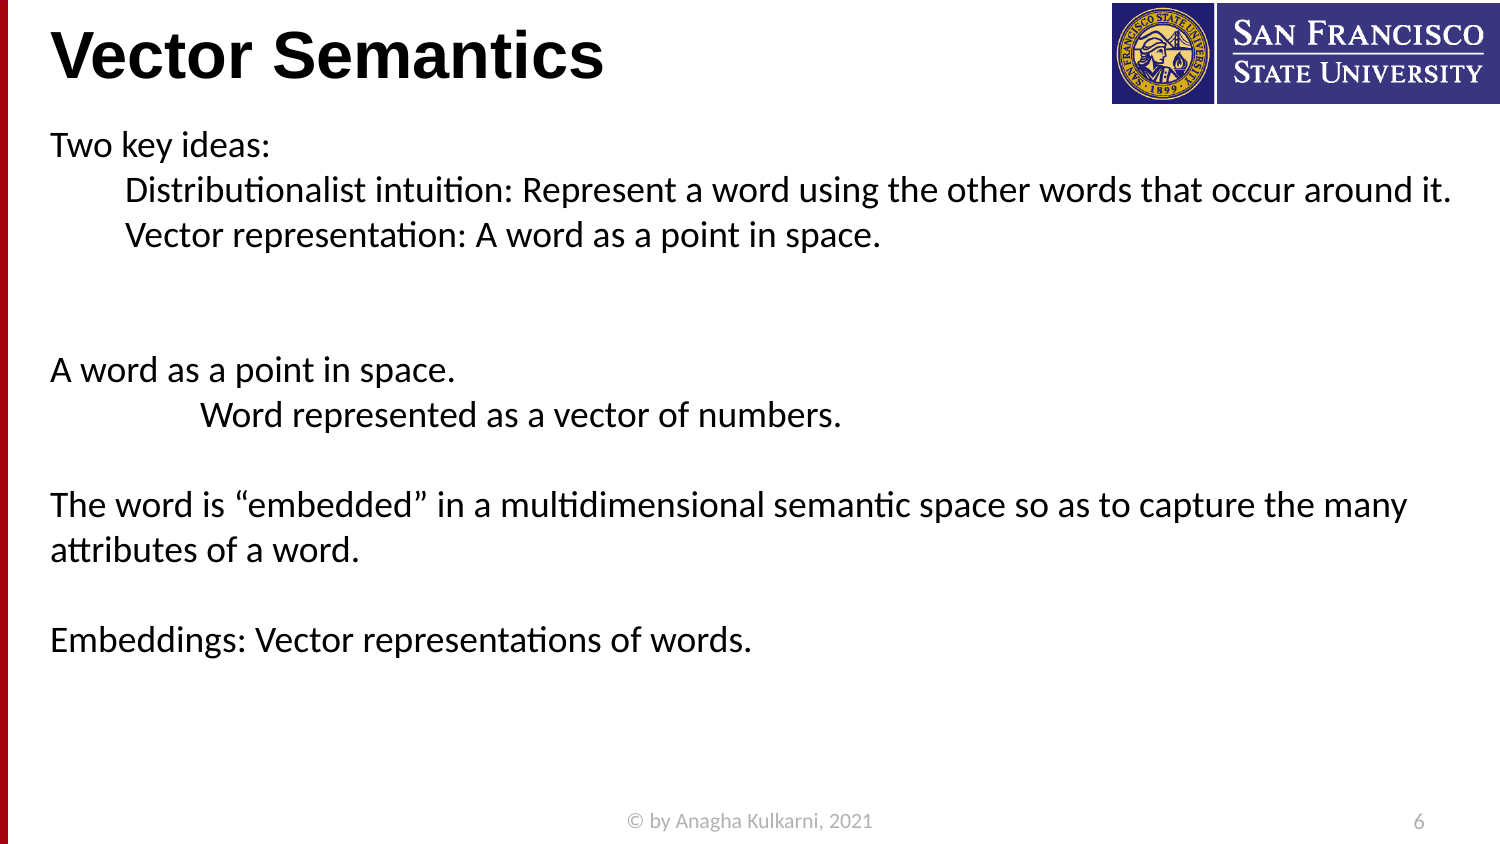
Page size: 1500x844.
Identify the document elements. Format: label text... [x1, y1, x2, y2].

footer © by Anagha Kulkarni, 2021 [510, 806, 990, 834]
slide_number 6 [1080, 806, 1425, 835]
title Vector Semantics [50, 11, 1275, 119]
list Two key ideas: Distributionalist intuition: Represent a word using the other words that occur around it. Vector representation: A word as a point in space. A word as a point in space. Word represented as a vector of numbers. The word is “embedded” in a multidimensional semantic space so as to capture the many attributes of a word. Embeddings: Vector representations of words. [50, 119, 1488, 666]
picture [1112, 3, 1500, 104]
